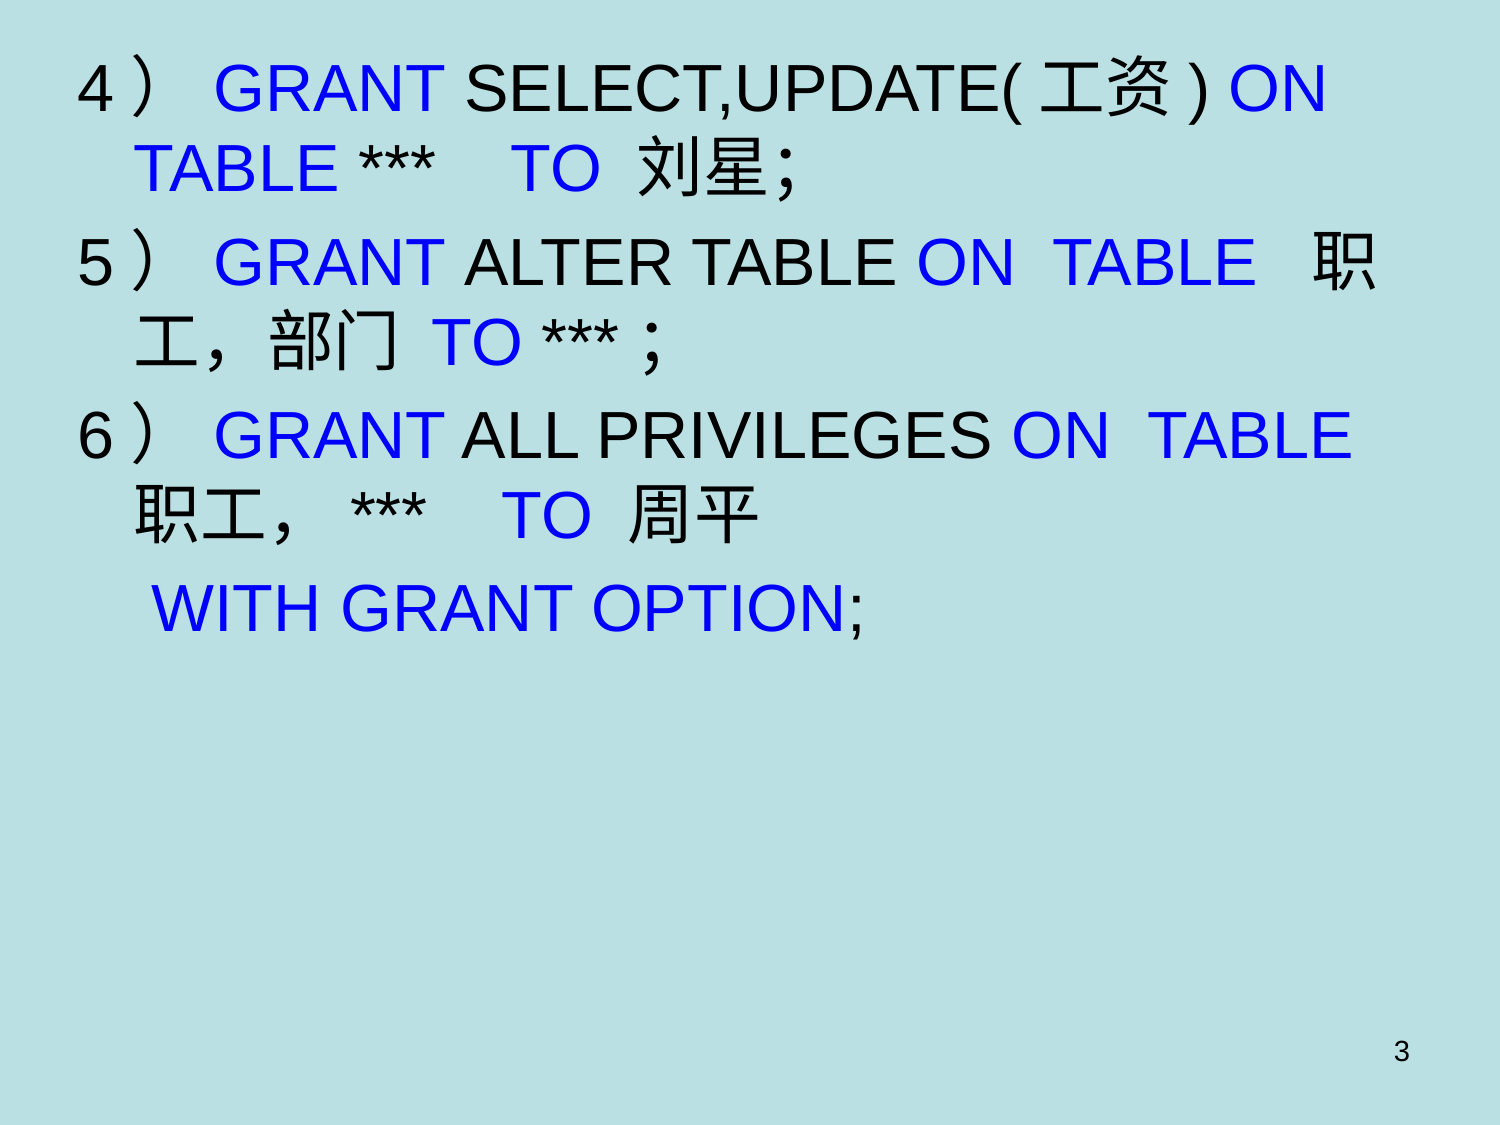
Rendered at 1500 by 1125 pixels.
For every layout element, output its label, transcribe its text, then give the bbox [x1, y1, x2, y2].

list 4）GRANT SELECT,UPDATE(工资) ON TABLE *** TO 刘星； 5）GRANT ALTER TABLE ON TABLE 职工，部门 TO ***； 6）GRANT ALL PRIVILEGES ON TABLE 职工，*** TO 周平 WITH GRANT OPTION; [62, 37, 1413, 781]
slide_number 3 [1074, 1024, 1426, 1103]
